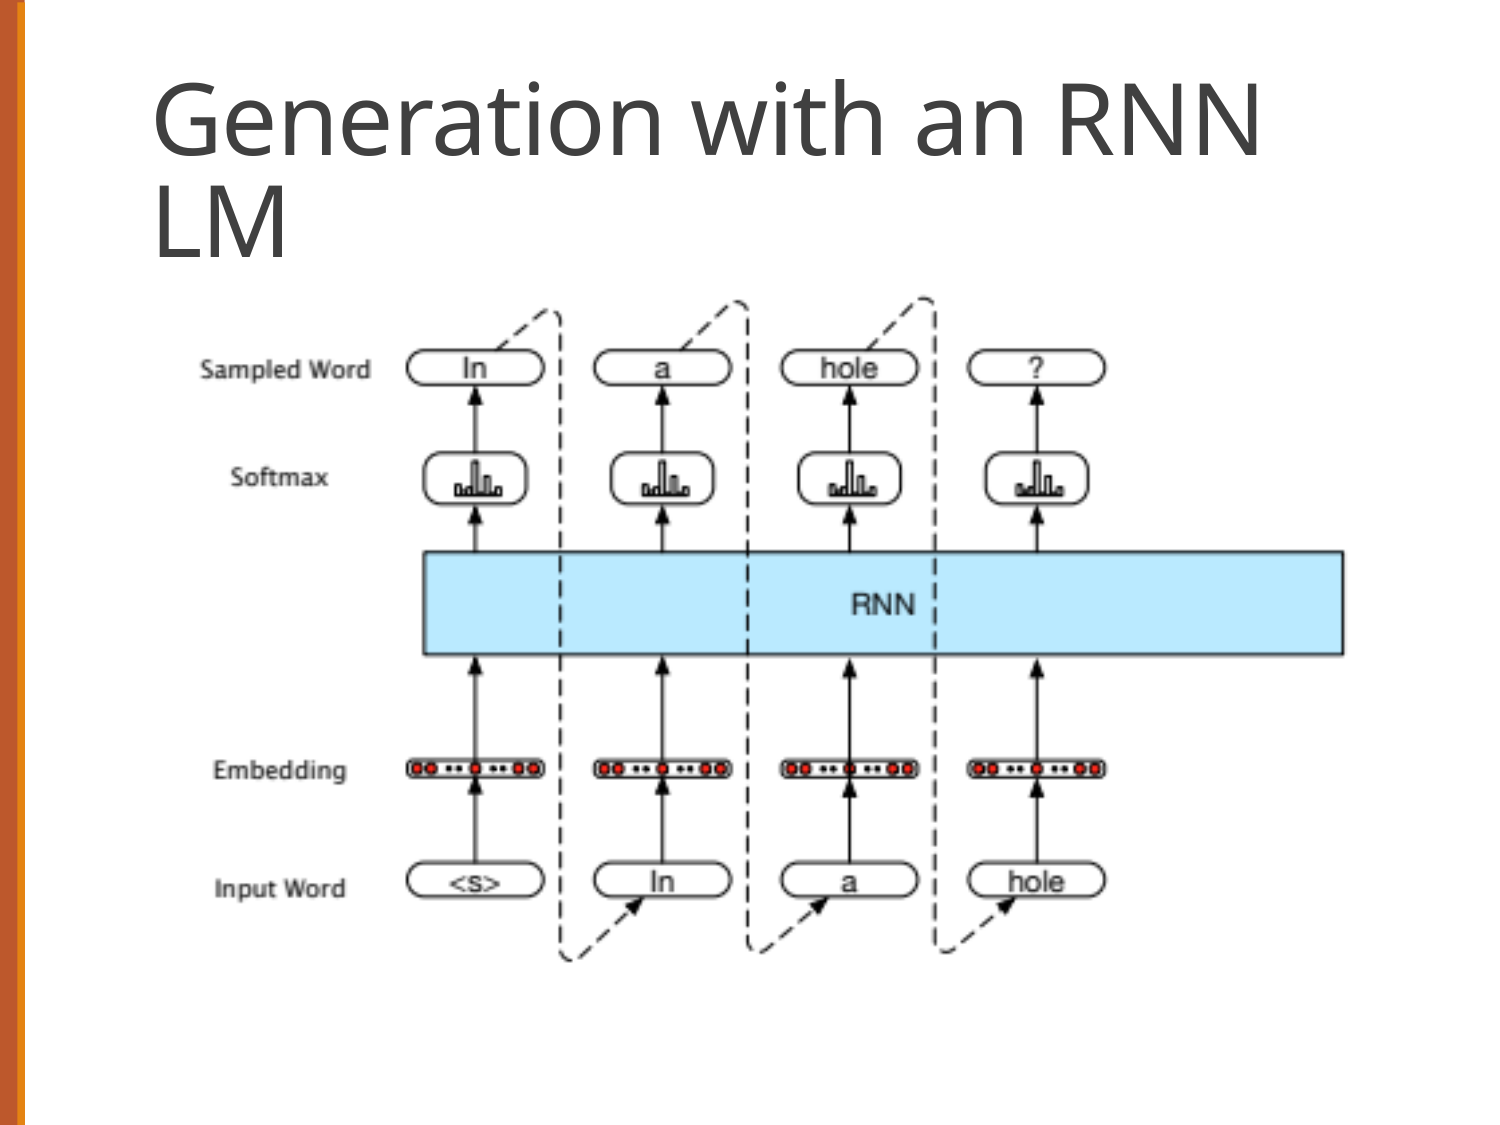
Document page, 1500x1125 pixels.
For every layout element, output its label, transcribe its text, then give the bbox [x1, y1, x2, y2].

title Generation with an RNN LM [135, 47, 1373, 285]
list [187, 284, 1351, 963]
